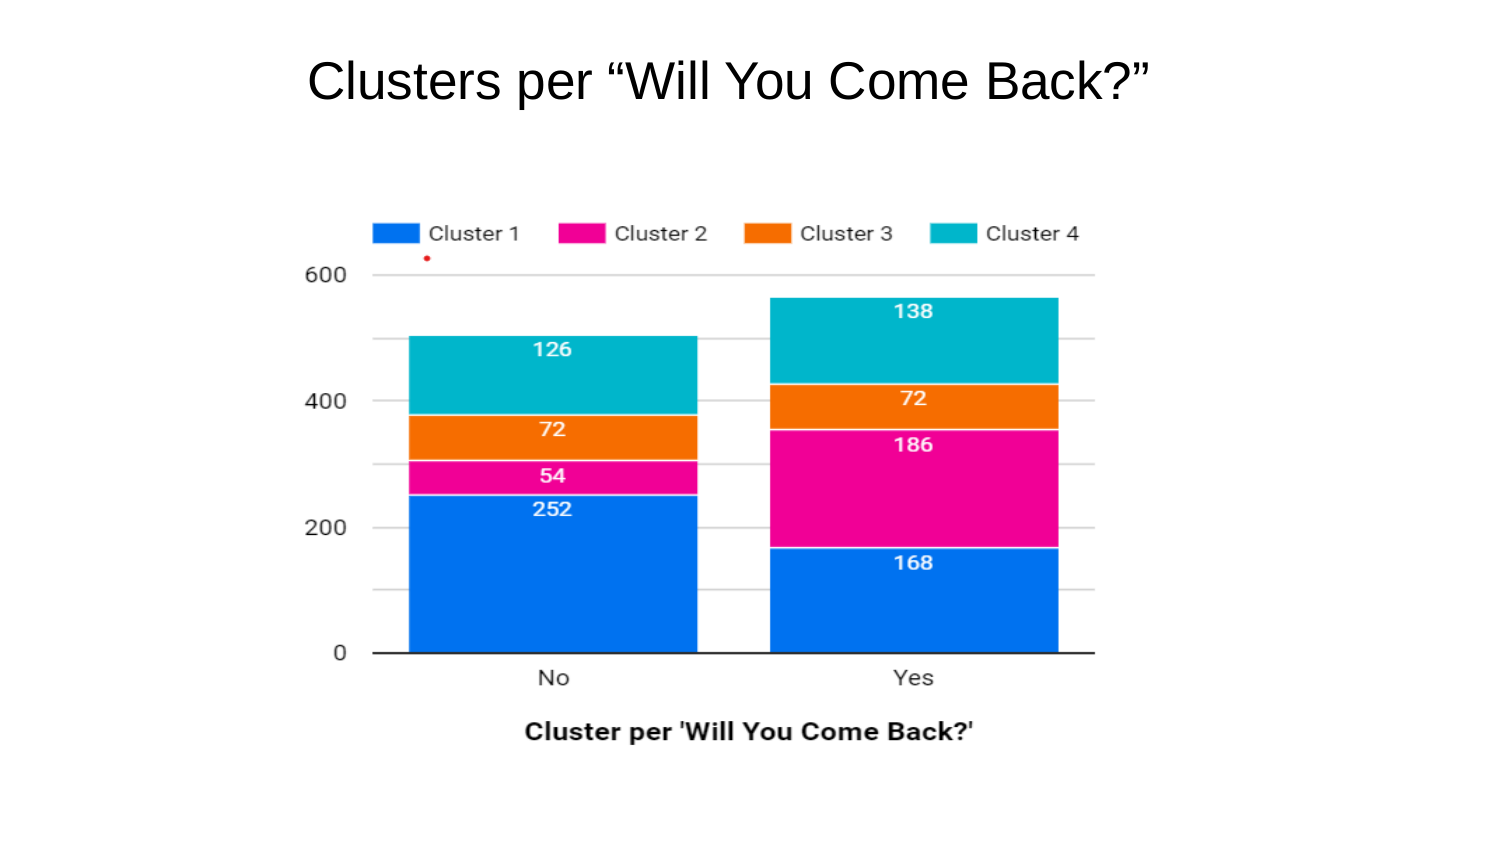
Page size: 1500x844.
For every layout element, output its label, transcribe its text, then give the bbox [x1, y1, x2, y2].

picture [192, 124, 1308, 844]
title Clusters per “Will You Come Back?” [30, 31, 1428, 126]
